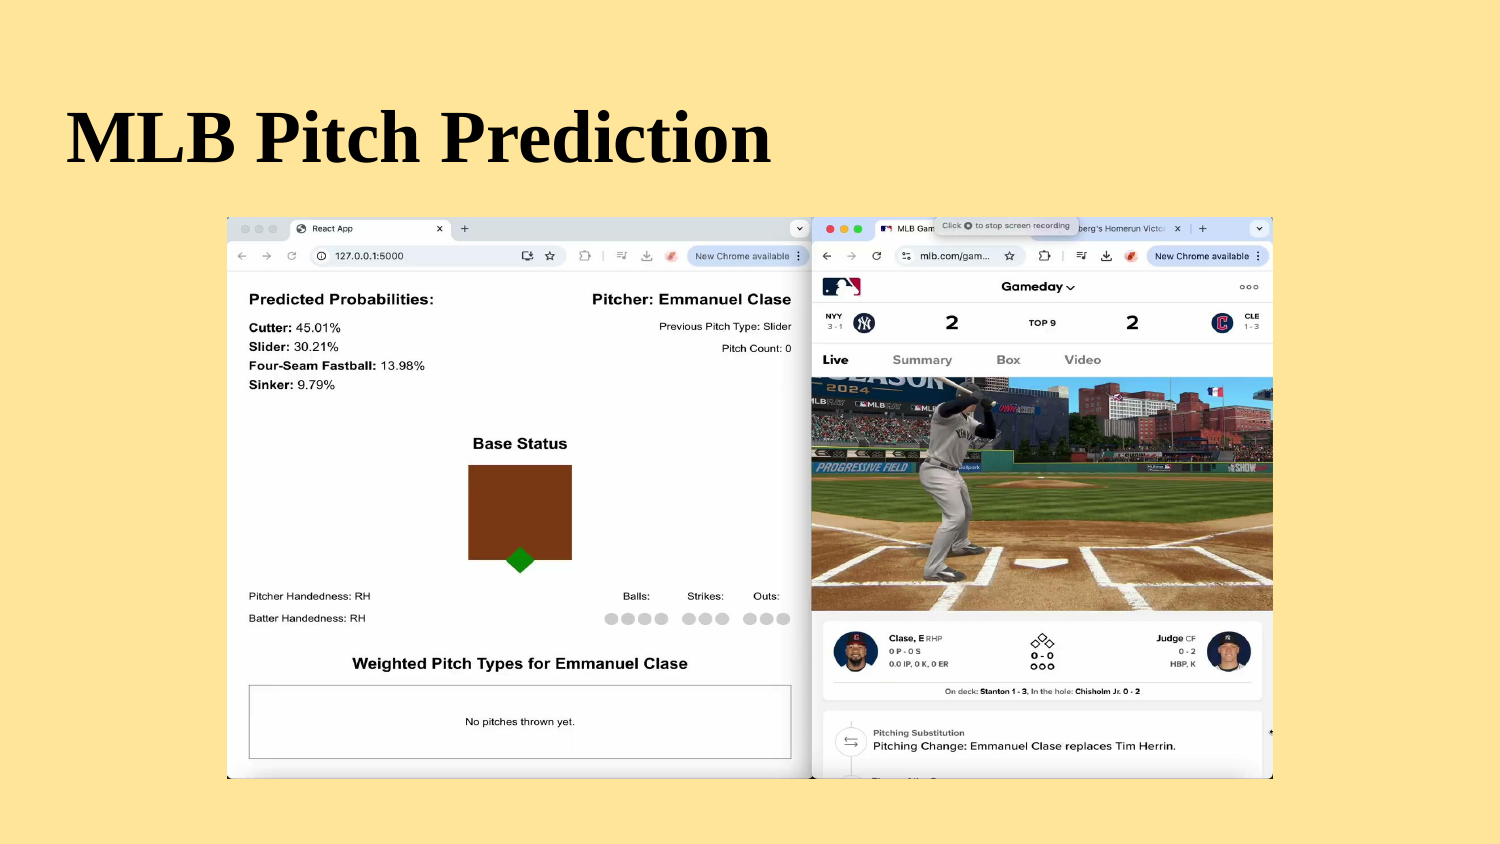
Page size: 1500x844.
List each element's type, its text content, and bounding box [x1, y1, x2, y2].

list [51, 189, 1449, 750]
title MLB Pitch Prediction [51, 72, 1449, 167]
picture [226, 217, 1273, 779]
